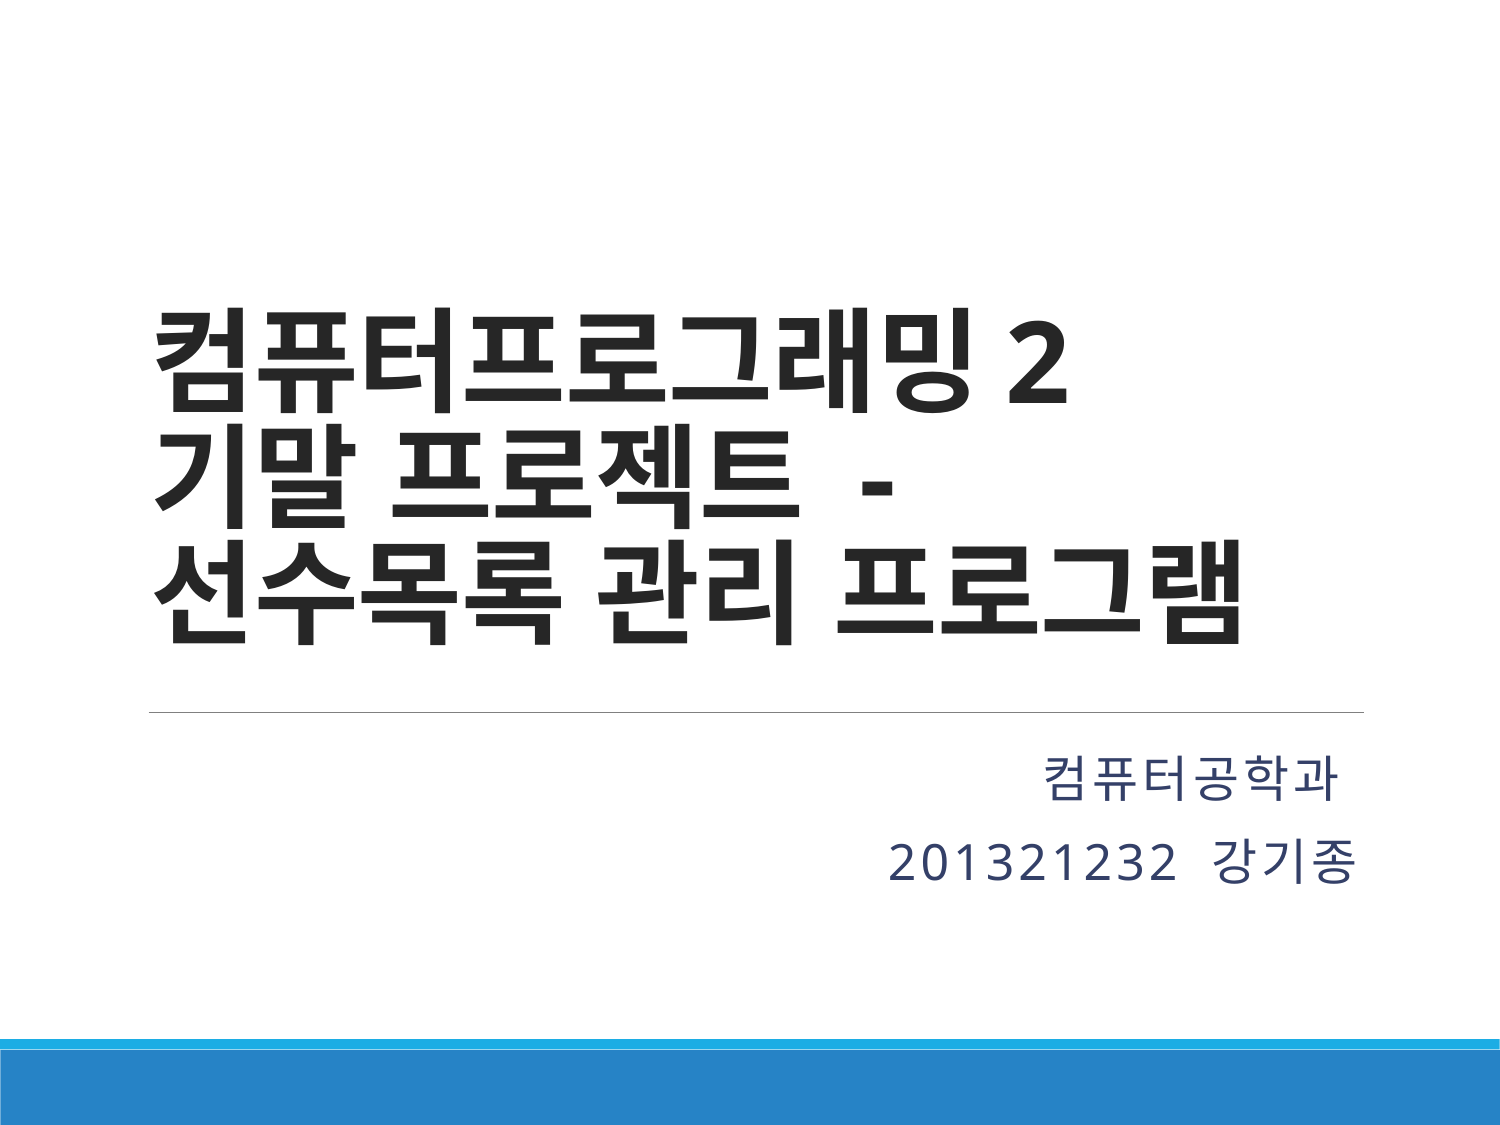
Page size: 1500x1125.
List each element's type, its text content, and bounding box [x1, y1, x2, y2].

title 컴퓨터프로그래밍2 기말 프로젝트 - 선수목록 관리 프로그램 [135, 225, 1373, 666]
subtitle 컴퓨터공학과 201321232 강기종 [135, 746, 1373, 935]
